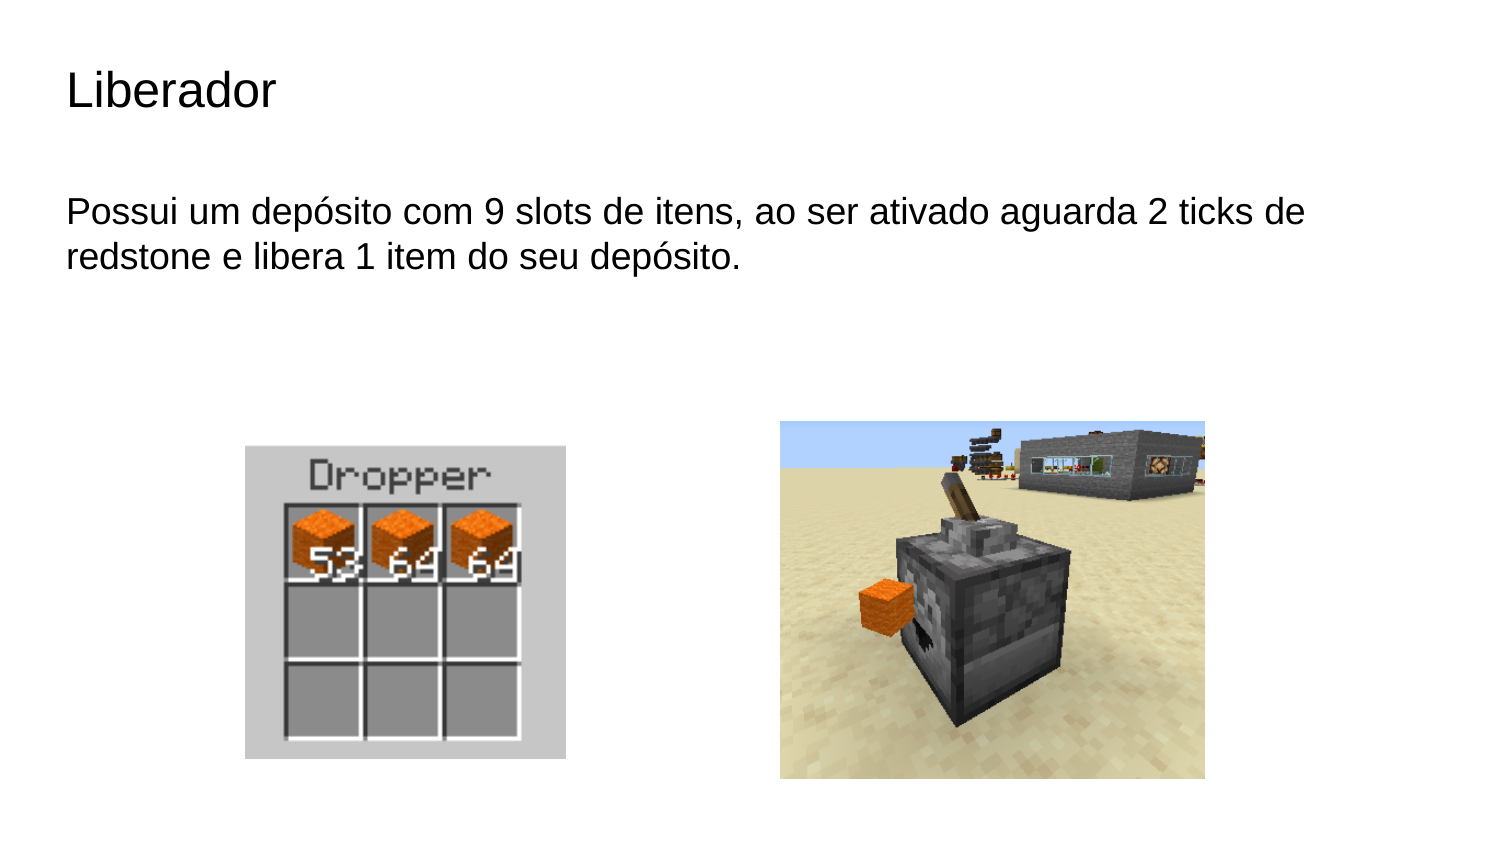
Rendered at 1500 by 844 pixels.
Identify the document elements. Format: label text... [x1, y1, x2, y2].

text_box Possui um depósito com 9 slots de itens, ao ser ativado aguarda 2 ticks de redstone e libera 1 item do seu depósito. [51, 171, 1371, 438]
picture [244, 441, 566, 759]
picture [780, 421, 1206, 779]
title Liberador [51, 42, 1449, 137]
